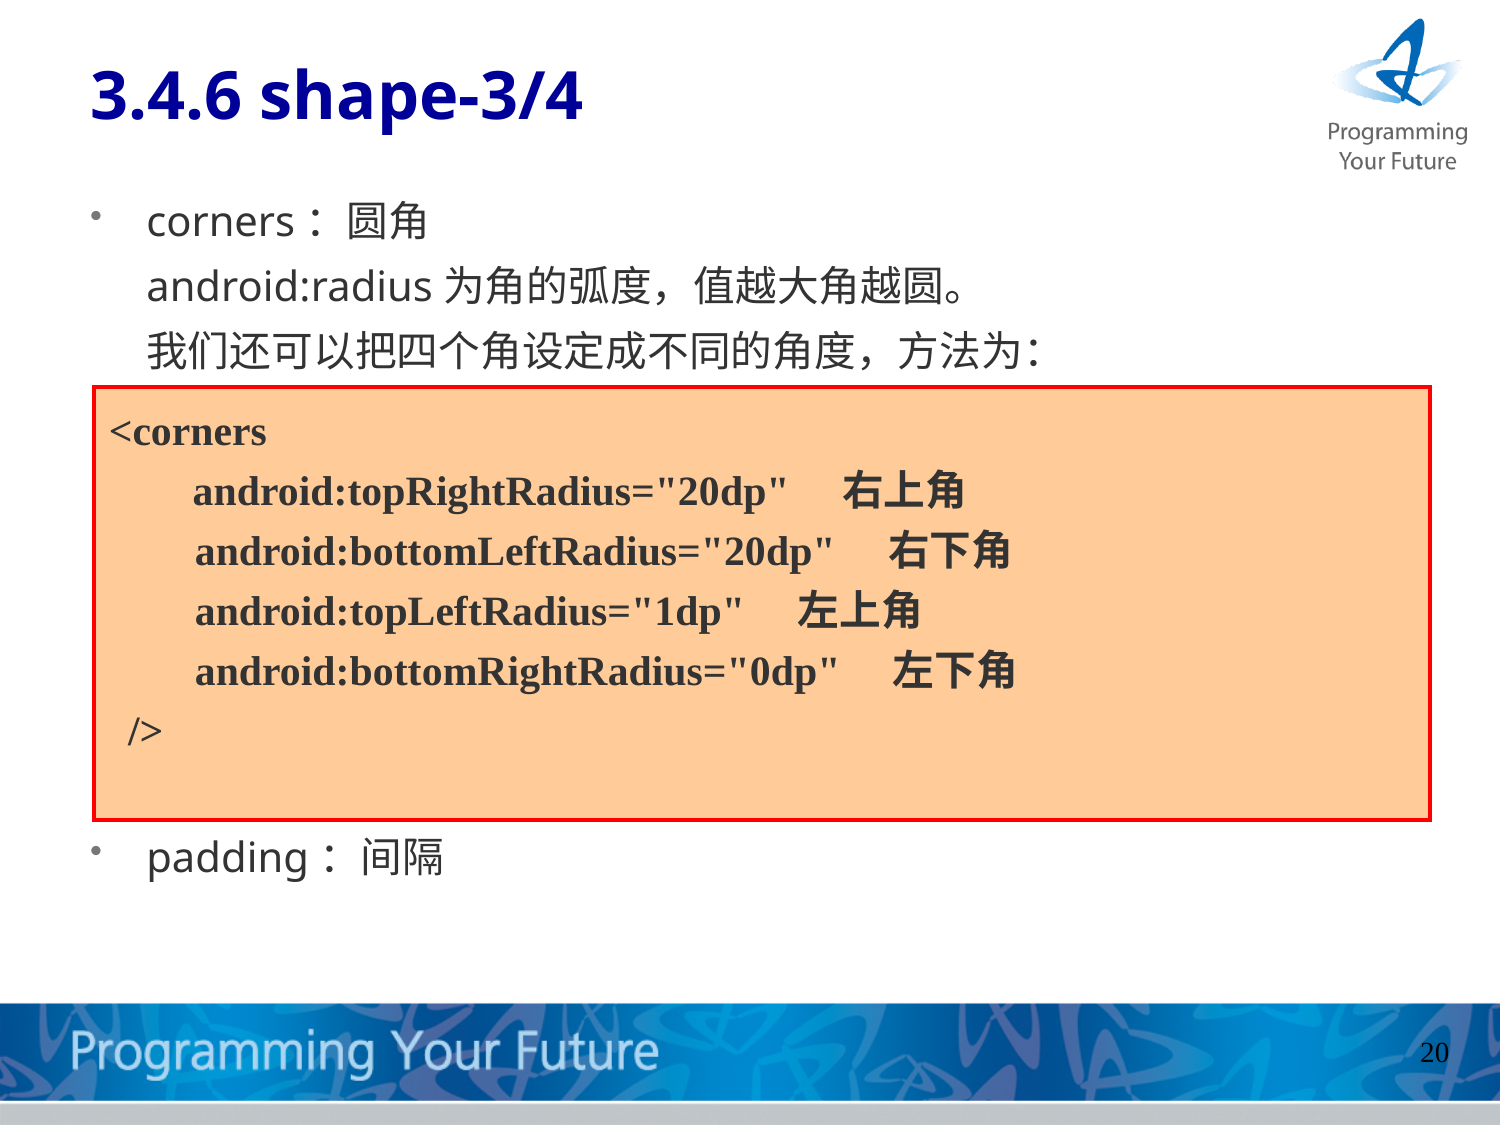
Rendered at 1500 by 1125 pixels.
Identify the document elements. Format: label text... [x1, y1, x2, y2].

list corners：圆角 android:radius为角的弧度，值越大角越圆。 我们还可以把四个角设定成不同的角度，方法为： padding：间隔 [74, 172, 1412, 988]
title 3.4.6 shape-3/4 [74, 44, 1271, 162]
picture [0, 997, 1500, 1125]
picture [1297, 0, 1500, 213]
text_box <corners android:topRightRadius="20dp" 右上角 android:bottomLeftRadius="20dp" 右下角 android:topLeftRadius="1dp" 左上角 android:bottomRightRadius="0dp" 左下角 /> [93, 386, 1431, 821]
